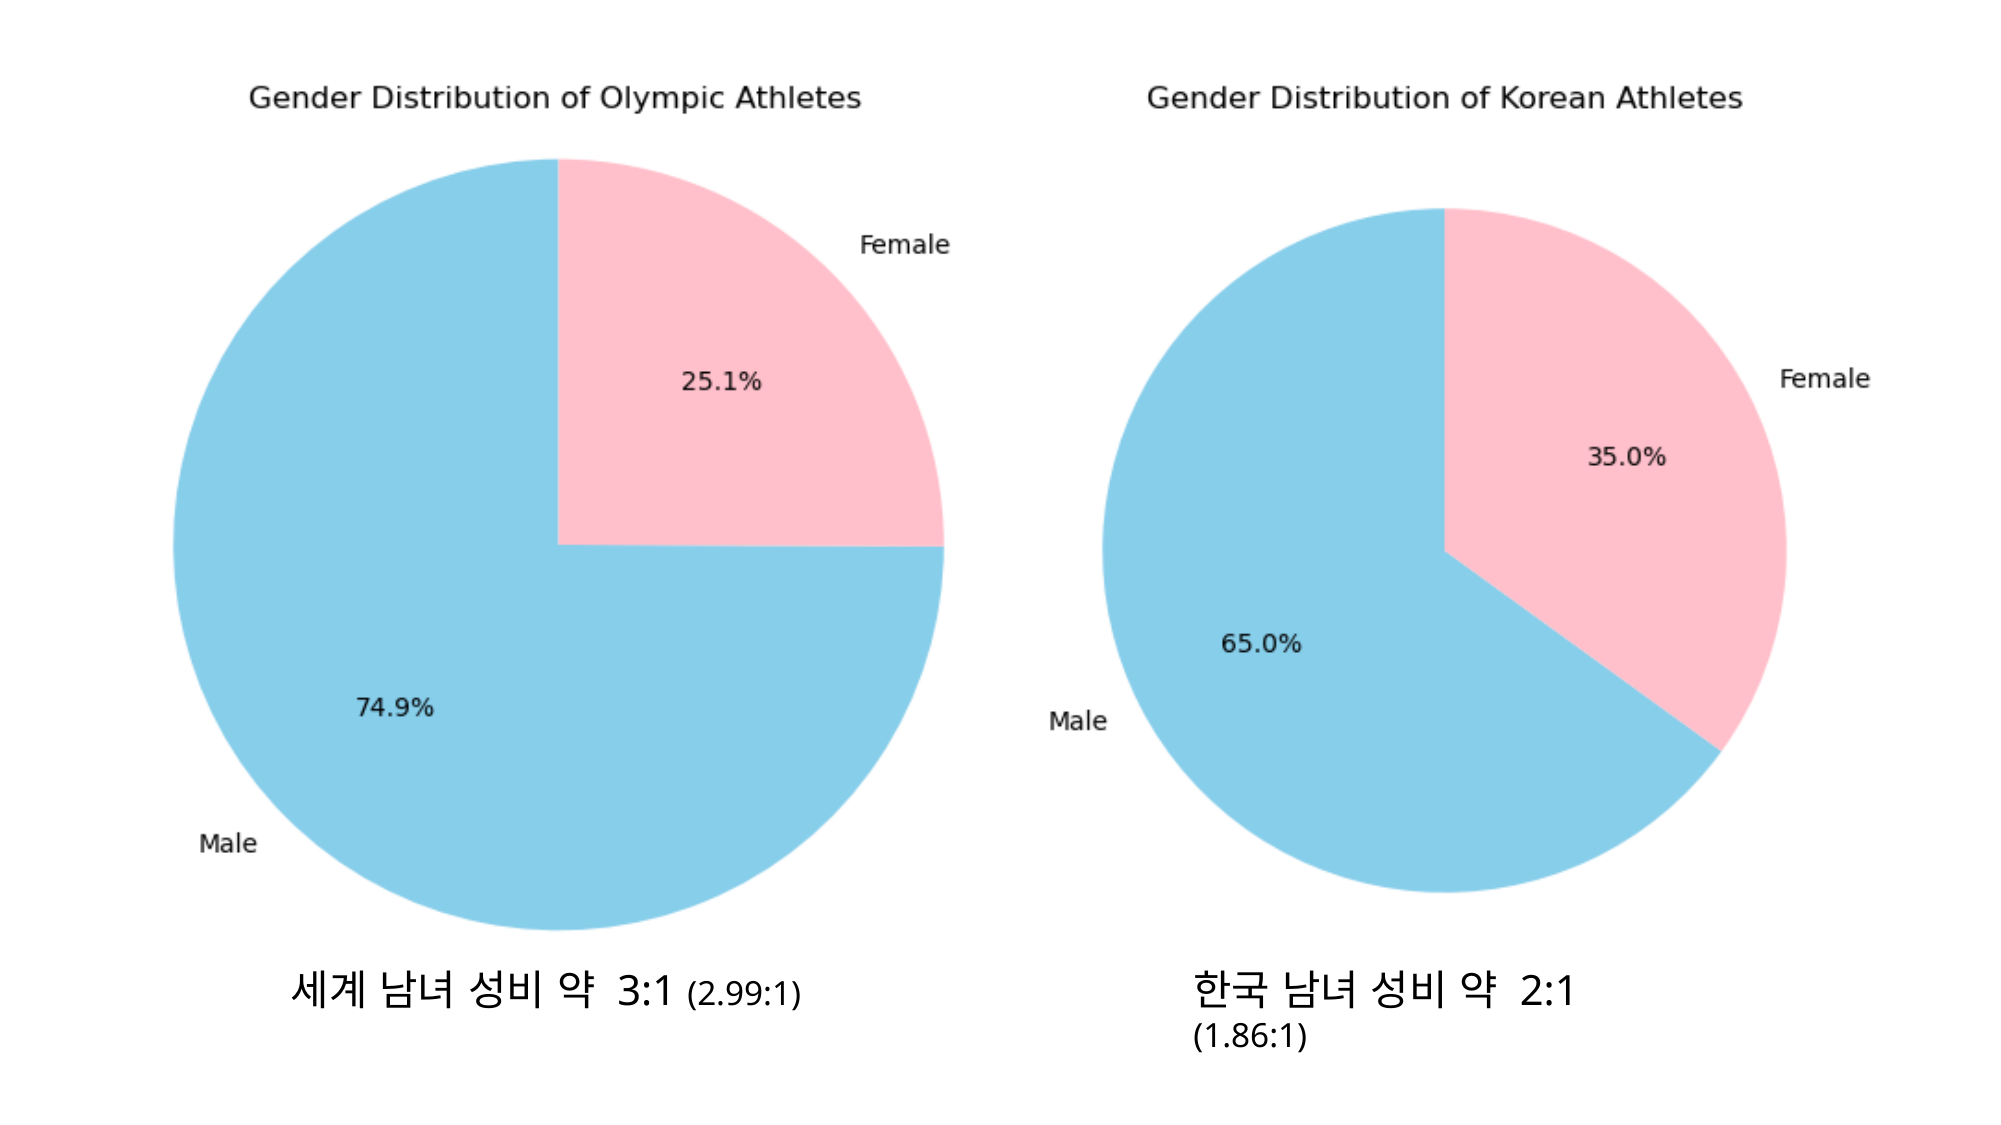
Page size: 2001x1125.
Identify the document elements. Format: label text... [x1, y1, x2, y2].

text_box 세계 남녀 성비 약 3:1 (2.99:1) [275, 993, 833, 1029]
text_box 한국 남녀 성비 약 2:1 (1.86:1) [1178, 997, 1713, 1029]
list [108, 68, 999, 993]
picture [999, 68, 1891, 997]
